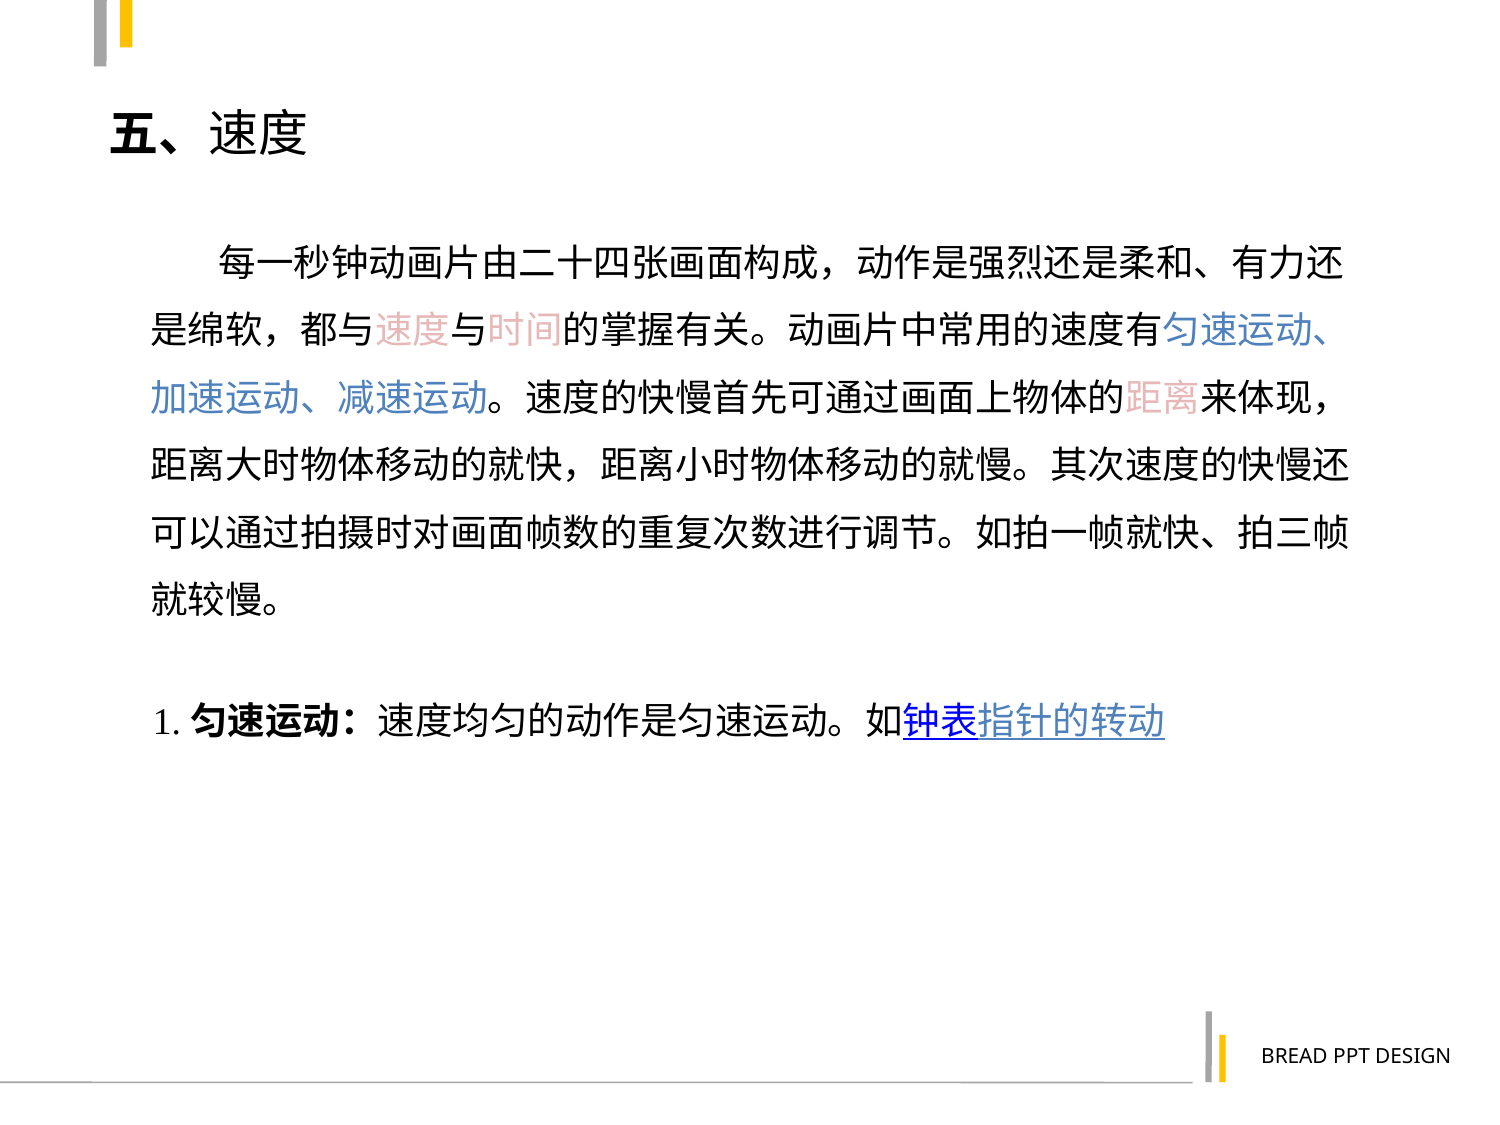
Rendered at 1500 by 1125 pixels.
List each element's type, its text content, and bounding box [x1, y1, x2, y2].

text_box 每一秒钟动画片由二十四张画面构成，动作是强烈还是柔和、有力还是绵软，都与速度与时间的掌握有关。动画片中常用的速度有匀速运动、加速运动、减速运动。速度的快慢首先可通过画面上物体的距离来体现，距离大时物体移动的就快，距离小时物体移动的就慢。其次速度的快慢还可以通过拍摄时对画面帧数的重复次数进行调节。如拍一帧就快、拍三帧就较慢。 [135, 208, 1388, 629]
text_box 1.匀速运动：速度均匀的动作是匀速运动。如钟表指针的转动 [109, 689, 1180, 759]
text_box 五、速度 [93, 93, 479, 169]
